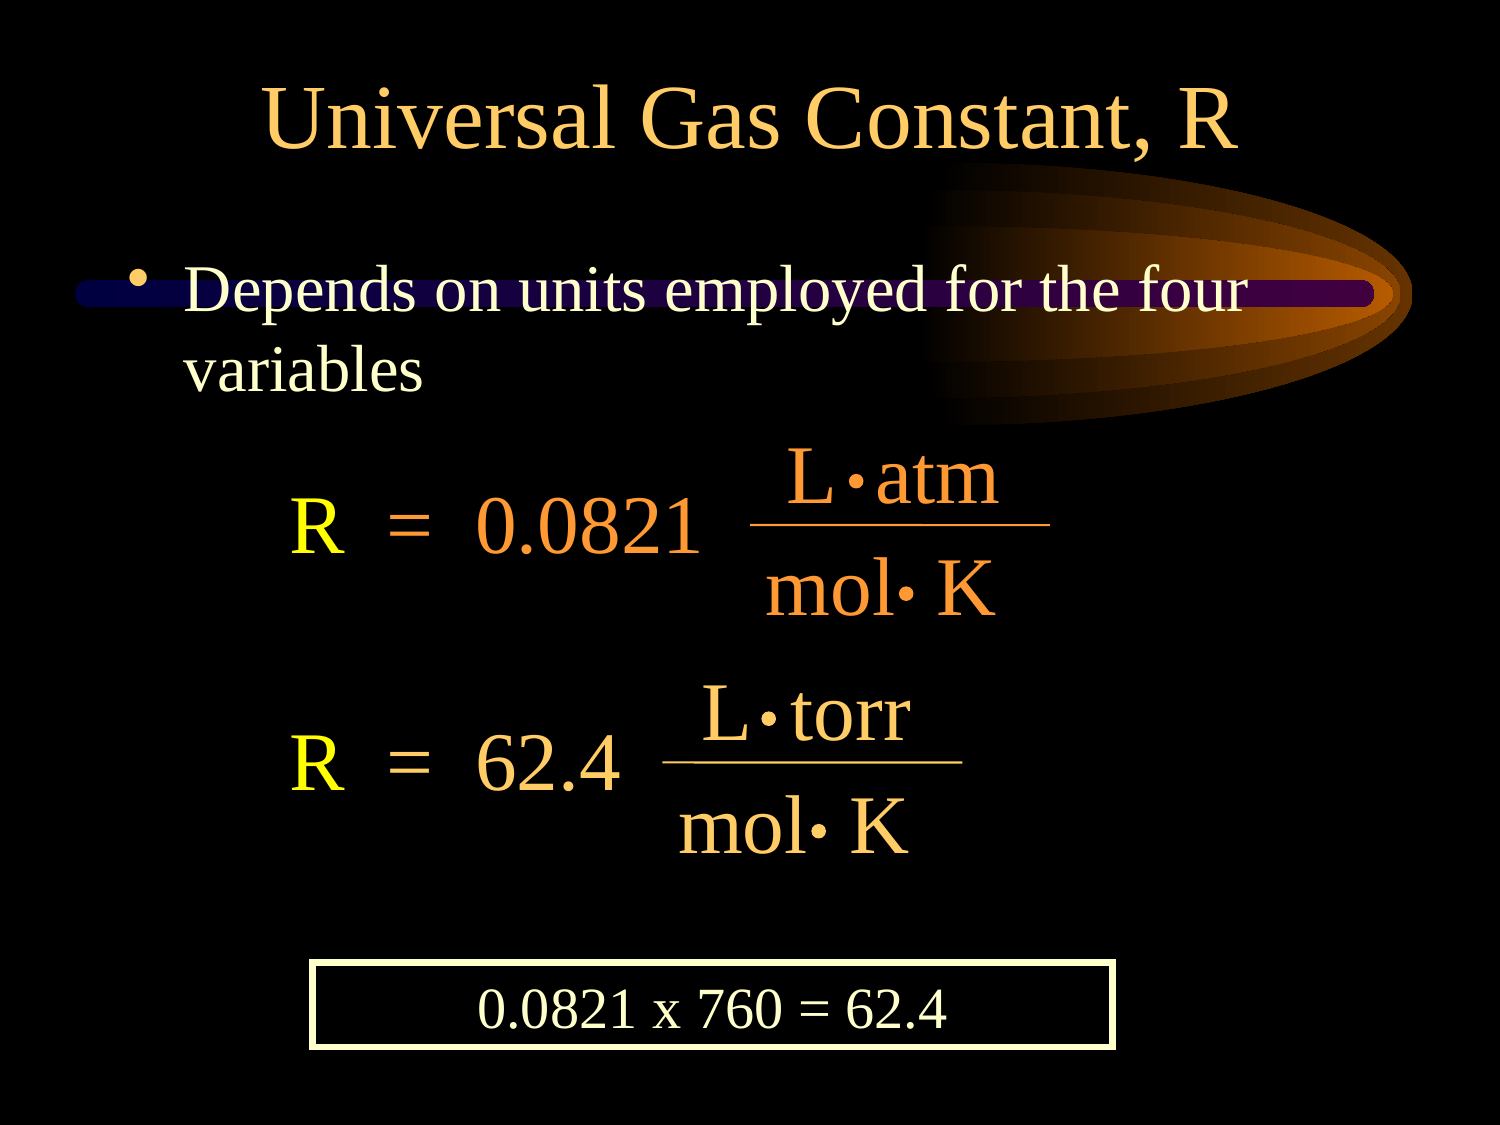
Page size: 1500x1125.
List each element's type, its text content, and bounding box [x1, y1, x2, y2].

text_box L atm [762, 412, 1025, 528]
text_box mol K [750, 525, 1013, 640]
text_box mol K [662, 762, 925, 878]
text_box L torr [675, 650, 938, 765]
title Universal Gas Constant, R [112, 37, 1388, 176]
text_box [812, 824, 825, 838]
text_box R = 0.0821 [274, 462, 725, 578]
text_box [849, 474, 863, 488]
text_box 0.0821 x 760 = 62.4 [312, 962, 1113, 1048]
text_box R = 62.4 [274, 699, 675, 815]
text_box [899, 587, 913, 600]
text_box [762, 712, 775, 725]
list Depends on units employed for the four variables [112, 237, 1388, 463]
